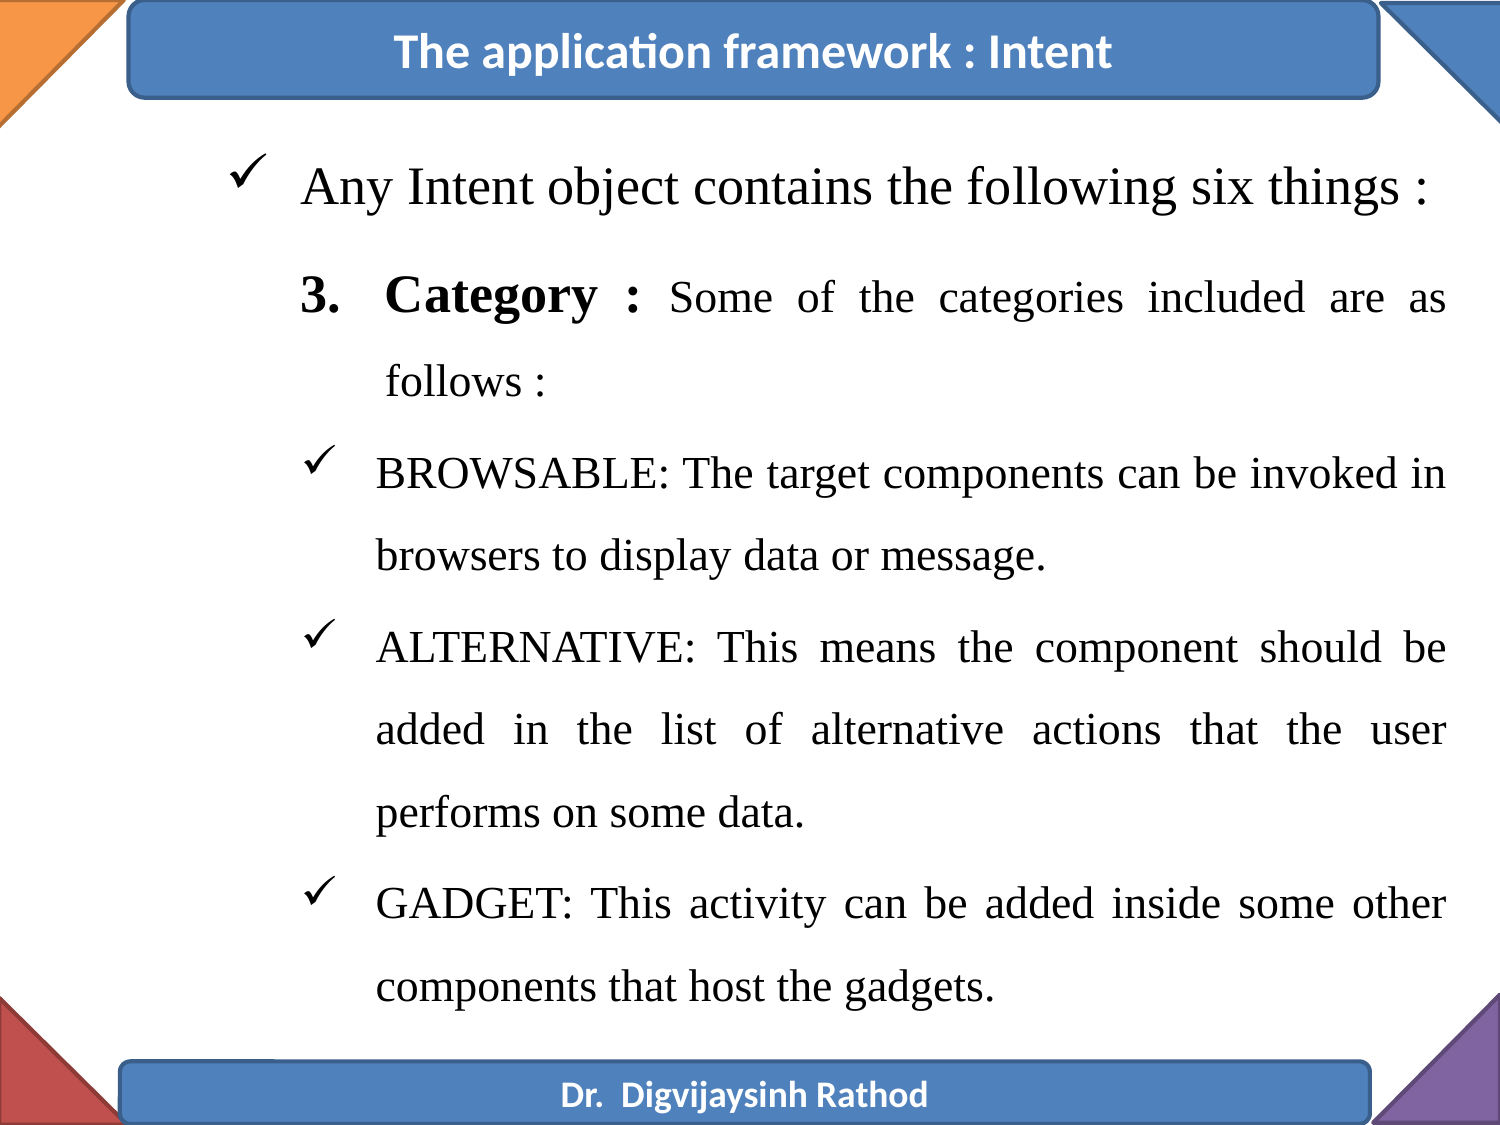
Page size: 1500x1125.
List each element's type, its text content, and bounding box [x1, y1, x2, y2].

text_box The application framework : Intent [126, 0, 1381, 100]
text_box [1371, 992, 1500, 1125]
text_box [0, 0, 126, 129]
subtitle Any Intent object contains the following six things : Category : Some of the categories included are as follows : BROWSABLE: The target components can be invoked in browsers to display data or message. ALTERNATIVE: This means the component should be added in the list of alternative actions that the user performs on some data. GADGET: This activity can be added inside some other components that host the gadgets. [60, 110, 1463, 1008]
text_box [1378, 0, 1500, 124]
text_box [0, 996, 123, 1125]
text_box Dr. Digvijaysinh Rathod [117, 1059, 1372, 1125]
